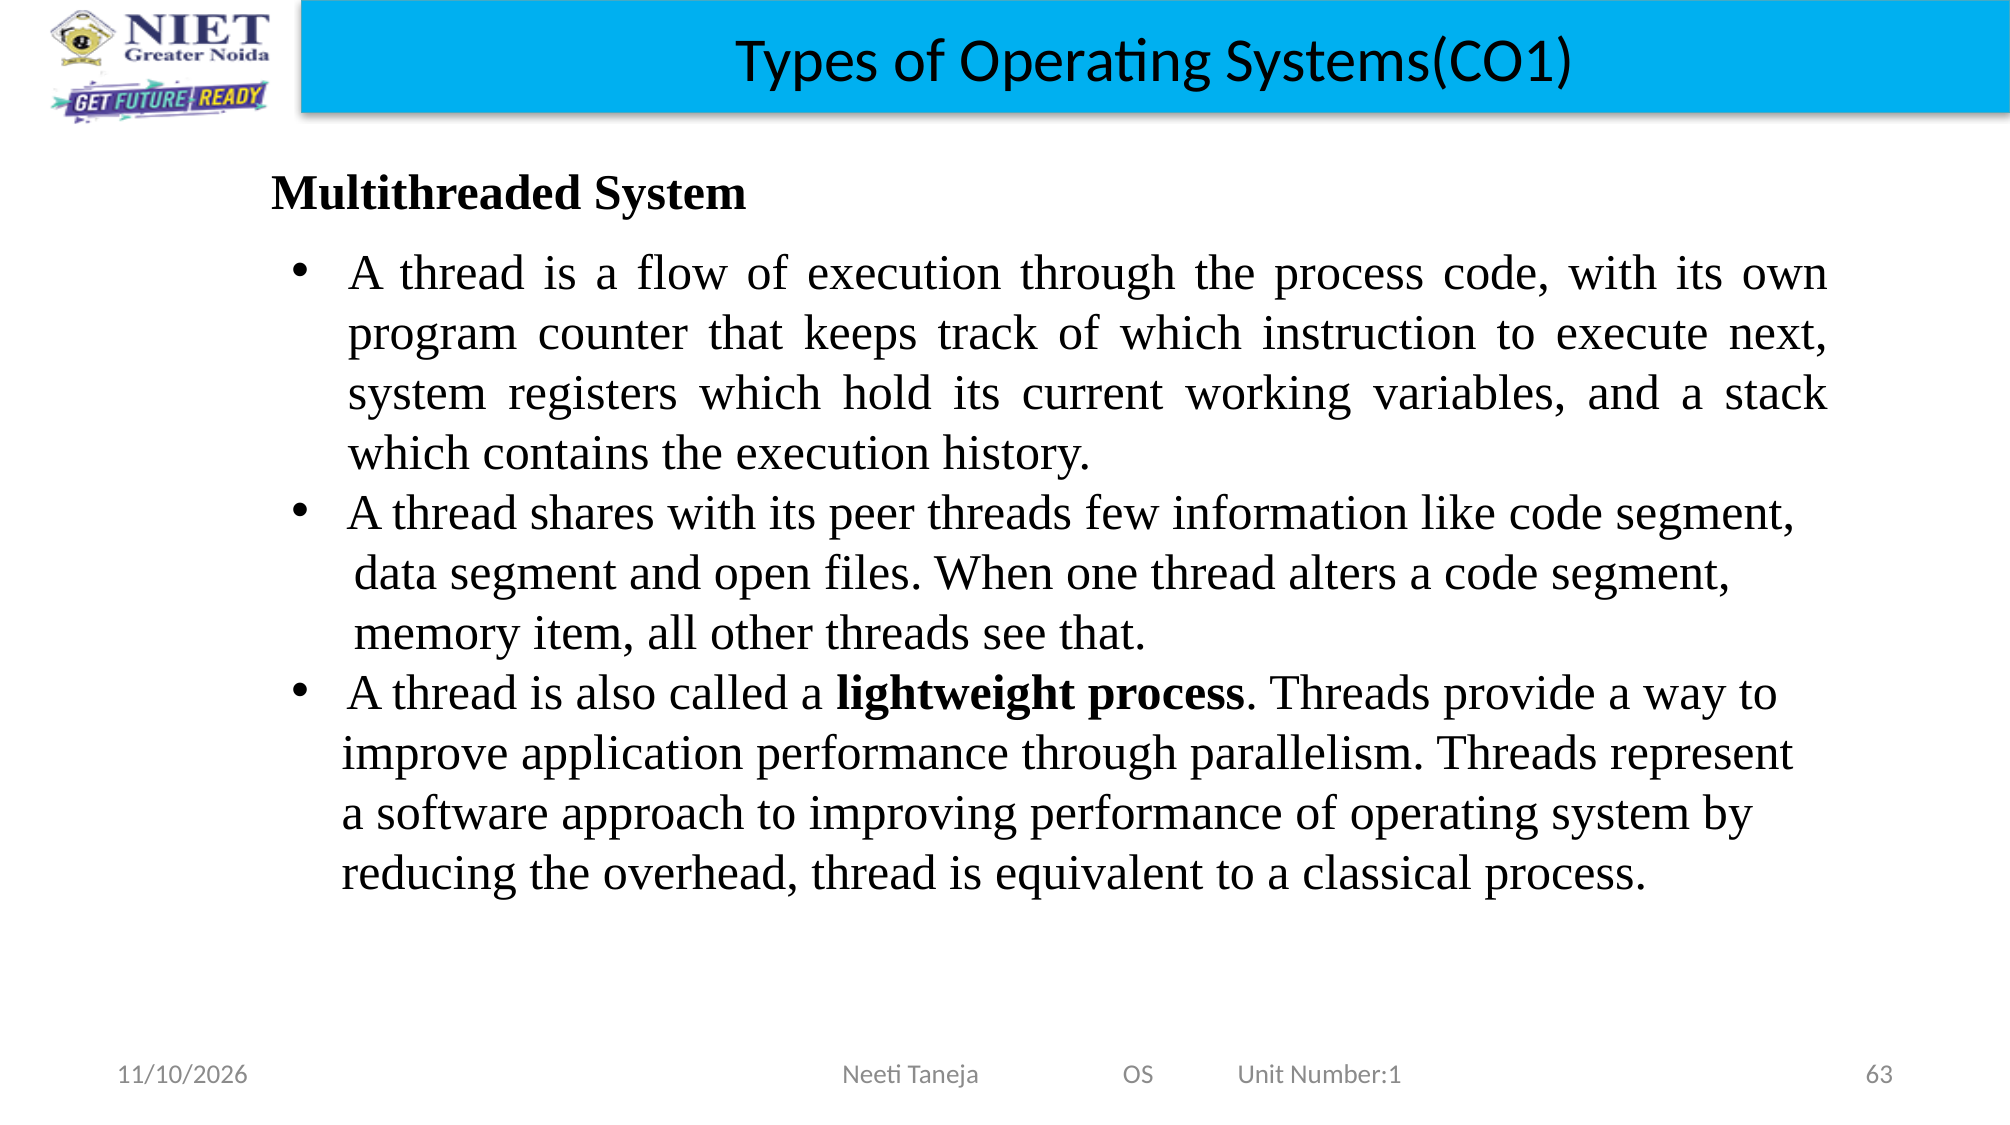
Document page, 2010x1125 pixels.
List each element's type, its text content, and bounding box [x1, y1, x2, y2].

picture [0, 0, 319, 135]
text_box A thread is a flow of execution through the process code, with its own program counter that keeps track of which instruction to execute next, system registers which hold its current working variables, and a stack which contains the execution history. A thread shares with its peer threads few information like code segment, data segment and open files. When one thread alters a code segment, memory item, all other threads see that. A thread is also called a lightweight process. Threads provide a way to improve application performance through parallelism. Threads represent a software approach to improving performance of operating system by reducing the overhead, thread is equivalent to a classical process. [276, 231, 1844, 1027]
text_box [197, 208, 1813, 1012]
footer Neeti Taneja OS Unit Number:1 [552, 1042, 1440, 1103]
slide_number 63 [1440, 1042, 1910, 1103]
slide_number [100, 1042, 552, 1103]
text_box Types of Operating Systems(CO1) [320, 0, 2010, 113]
title Multithreaded System [254, 152, 1769, 208]
